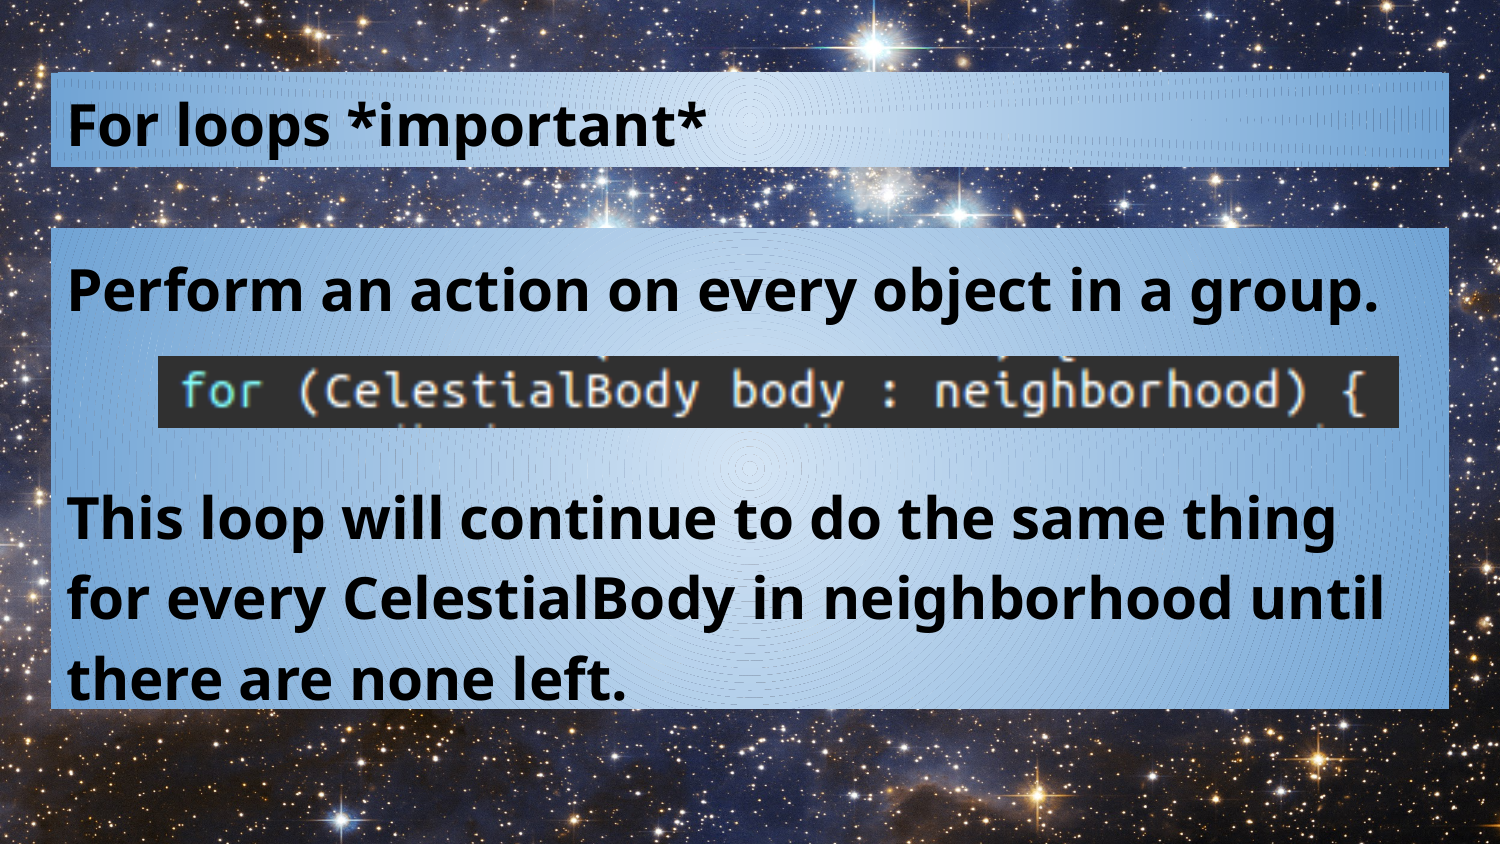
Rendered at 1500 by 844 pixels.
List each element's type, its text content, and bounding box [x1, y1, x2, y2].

picture [0, 0, 1500, 844]
list Perform an action on every object in a group. This loop will continue to do the same thing for every CelestialBody in neighborhood until there are none left. [51, 228, 1449, 709]
title For loops *important* [51, 72, 1449, 167]
